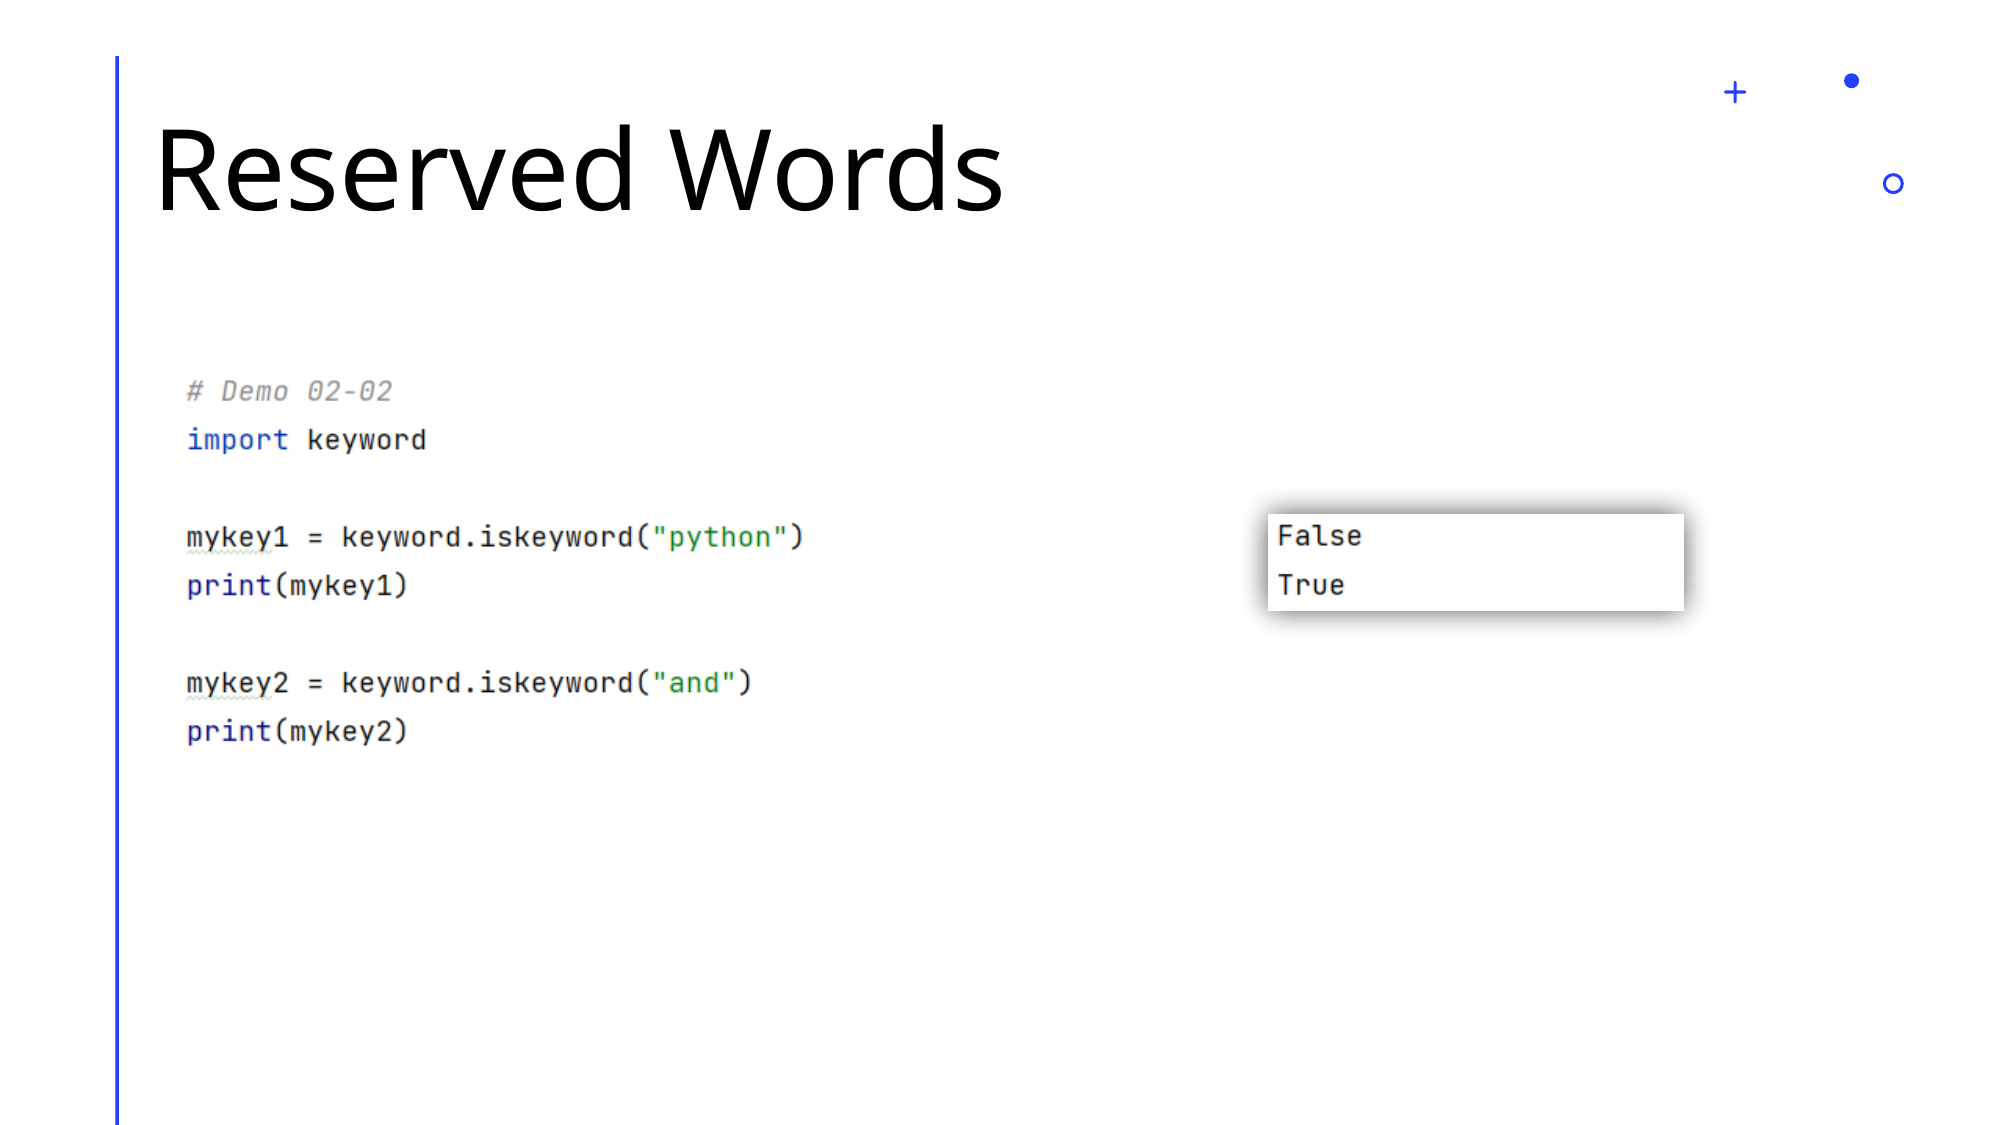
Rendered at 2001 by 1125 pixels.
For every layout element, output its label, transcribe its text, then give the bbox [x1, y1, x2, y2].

picture [185, 365, 819, 760]
picture [1268, 514, 1684, 611]
title Reserved Words [137, 59, 1863, 278]
